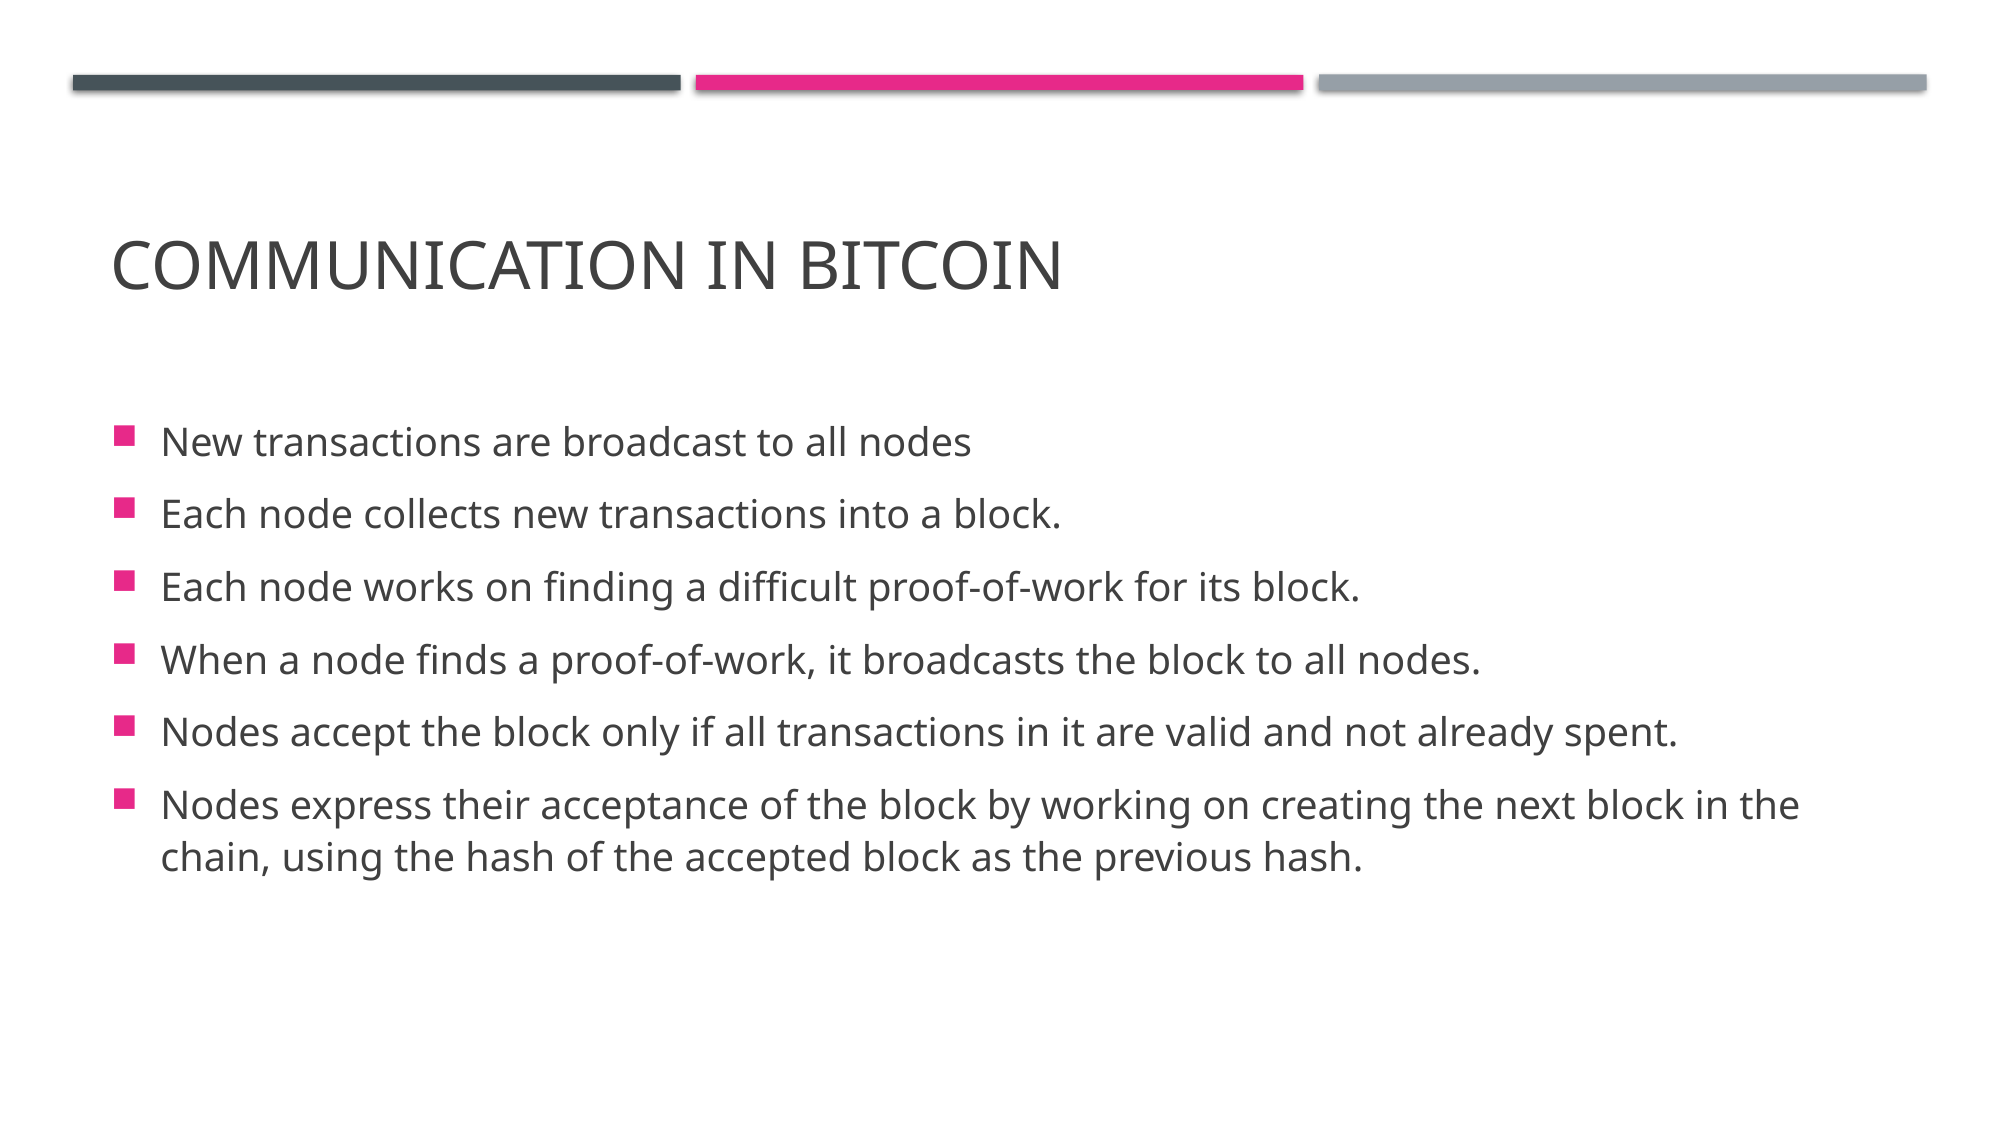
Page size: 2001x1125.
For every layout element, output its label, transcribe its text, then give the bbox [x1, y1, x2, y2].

title Communication in bitcoin [95, 115, 1905, 311]
list New transactions are broadcast to all nodes Each node collects new transactions into a block. Each node works on finding a difficult proof-of-work for its block. When a node finds a proof-of-work, it broadcasts the block to all nodes. Nodes accept the block only if all transactions in it are valid and not already spent. Nodes express their acceptance of the block by working on creating the next block in the chain, using the hash of the accepted block as the previous hash. [95, 383, 1905, 981]
